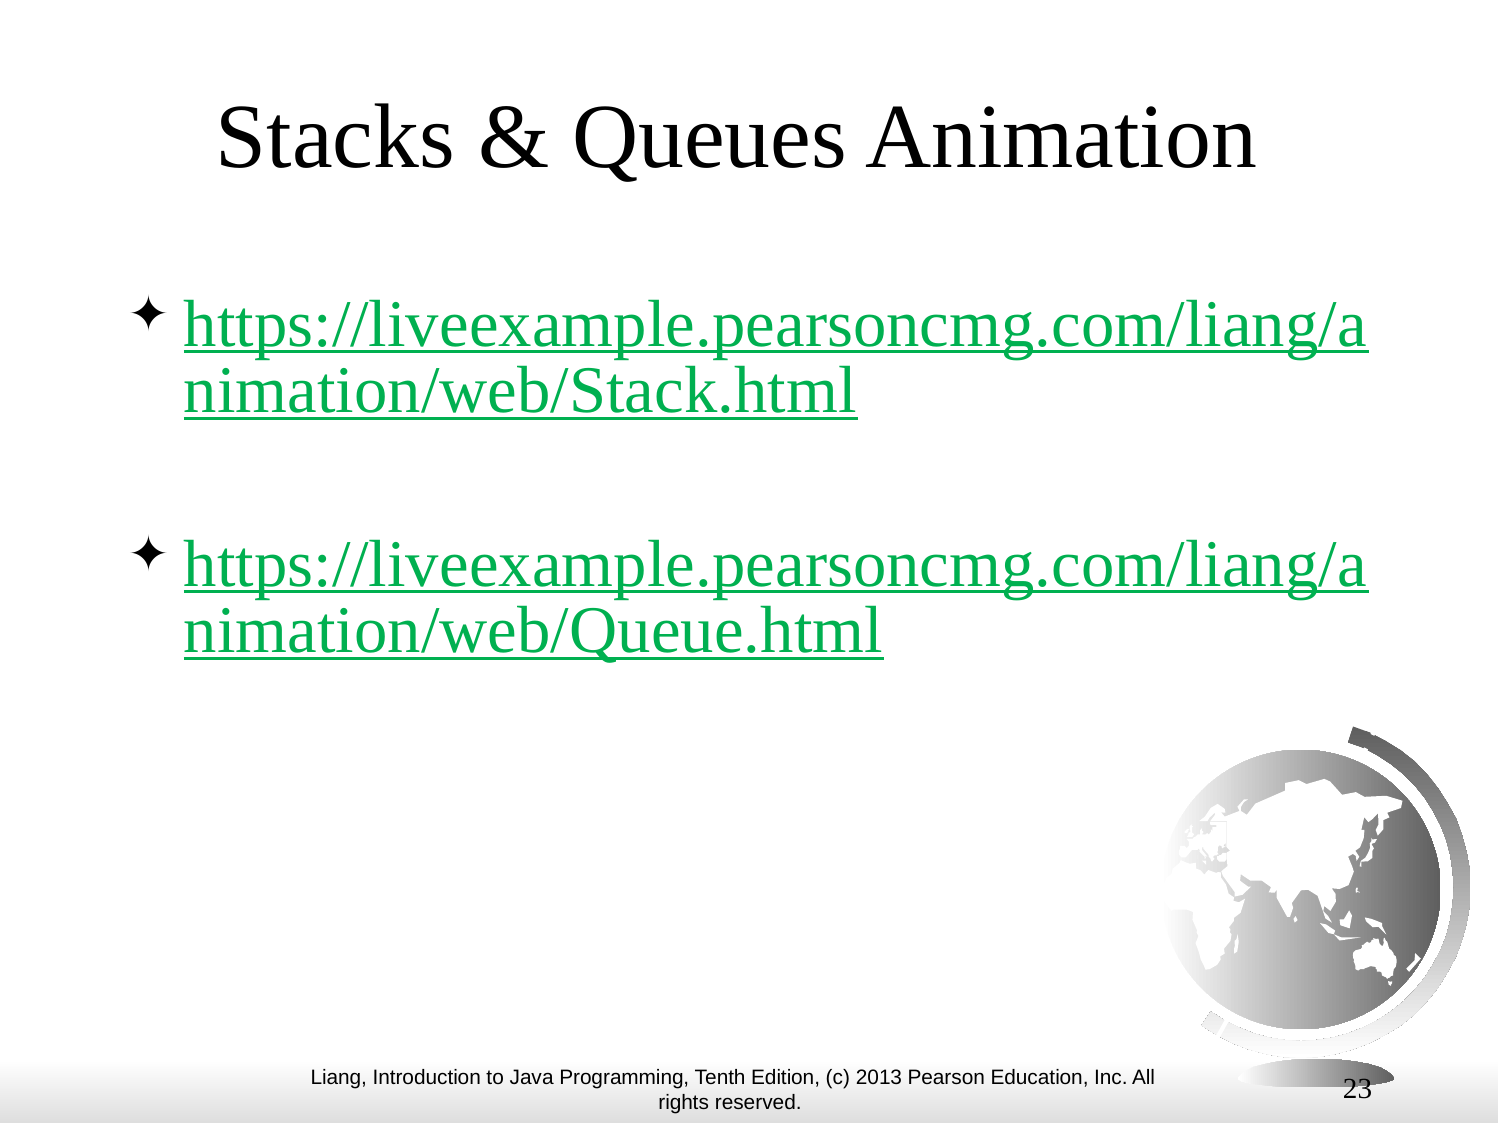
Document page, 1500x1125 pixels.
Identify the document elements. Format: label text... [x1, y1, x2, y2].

slide_number 23 [1074, 1049, 1388, 1125]
title Stacks & Queues Animation [87, 37, 1388, 225]
list https://liveexample.pearsoncmg.com/liang/animation/web/Stack.html https://liveexample.pearsoncmg.com/liang/animation/web/Queue.html [112, 271, 1388, 947]
